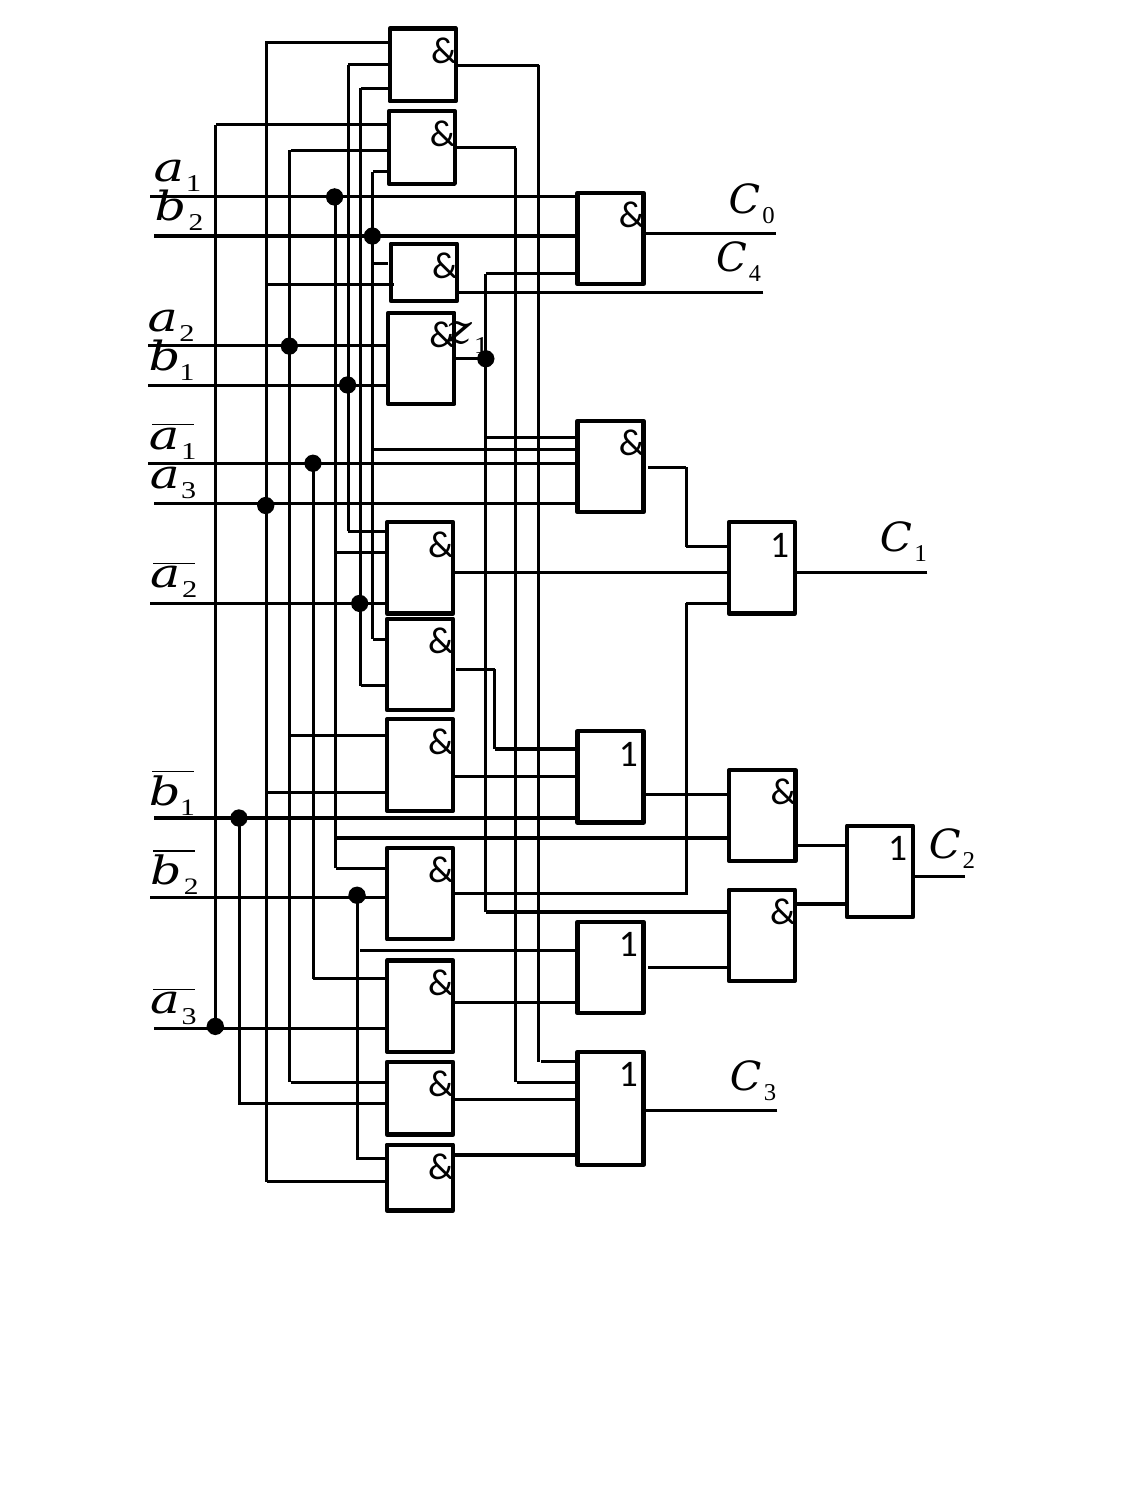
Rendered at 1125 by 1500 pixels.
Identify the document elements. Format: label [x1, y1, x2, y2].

text_box [390, 233, 458, 302]
text_box [389, 18, 457, 102]
text_box [577, 720, 644, 823]
text_box [387, 306, 455, 405]
text_box [386, 1134, 454, 1211]
text_box [255, 495, 261, 502]
text_box [577, 1041, 644, 1166]
text_box [475, 349, 481, 357]
text_box [324, 186, 343, 195]
text_box [302, 452, 324, 462]
text_box [349, 593, 355, 602]
text_box [577, 182, 644, 285]
text_box [386, 608, 454, 709]
text_box [295, 336, 300, 344]
text_box [220, 1016, 227, 1027]
text_box [386, 1051, 454, 1134]
text_box [729, 759, 796, 862]
text_box [728, 511, 796, 614]
text_box [577, 410, 644, 513]
text_box [490, 348, 497, 369]
text_box [728, 879, 796, 982]
text_box [846, 815, 914, 918]
text_box [346, 884, 368, 896]
text_box [204, 1016, 211, 1027]
text_box [228, 807, 250, 817]
text_box [386, 511, 454, 608]
text_box [378, 226, 384, 235]
text_box [388, 109, 456, 185]
text_box [386, 847, 454, 940]
text_box [386, 709, 454, 812]
text_box [386, 959, 454, 1051]
text_box [279, 336, 285, 344]
text_box [577, 920, 644, 1014]
